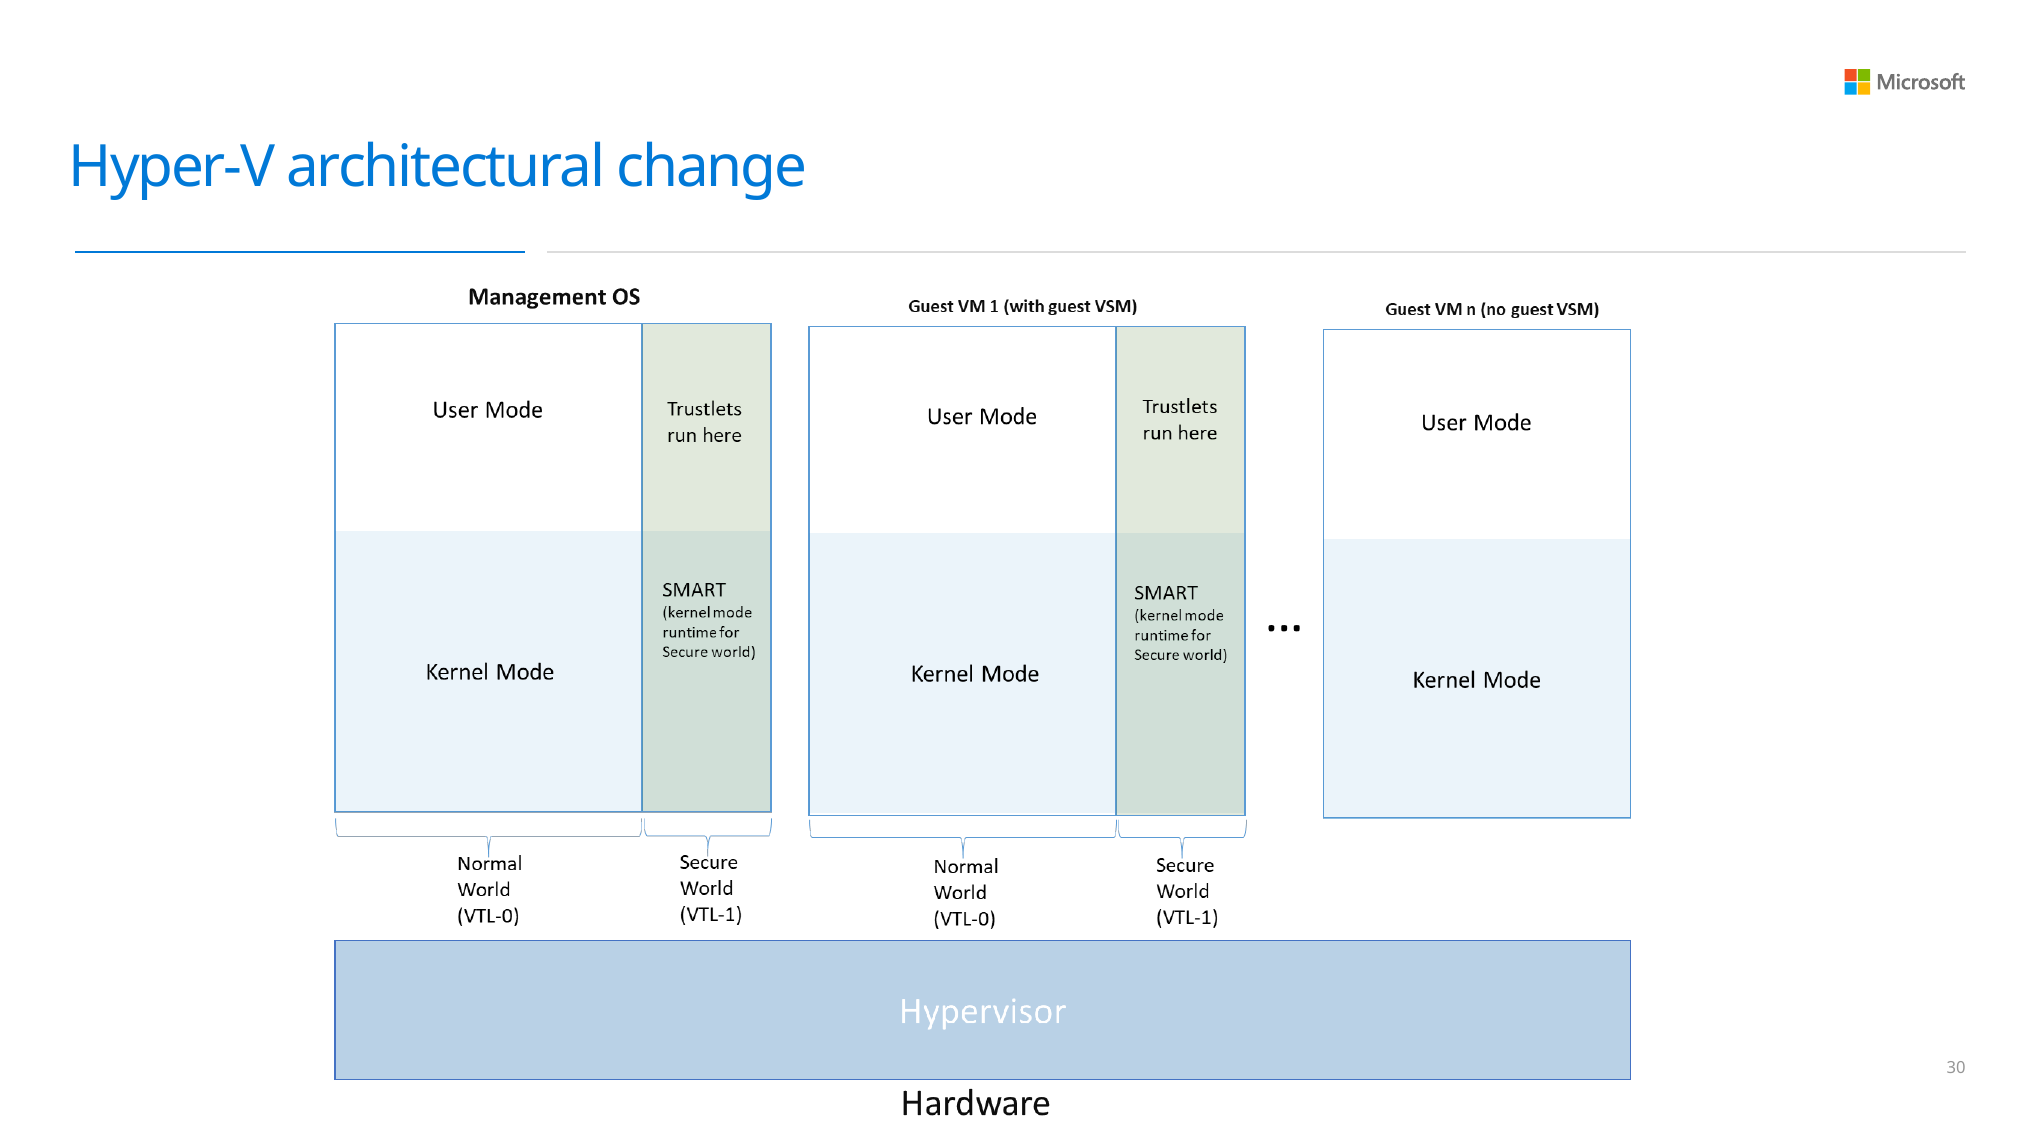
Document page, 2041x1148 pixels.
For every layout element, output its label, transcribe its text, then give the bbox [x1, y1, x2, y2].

slide_number 29 [1904, 1058, 1966, 1077]
picture [334, 273, 1631, 1148]
title Hyper-V architectural change [45, 123, 1996, 199]
